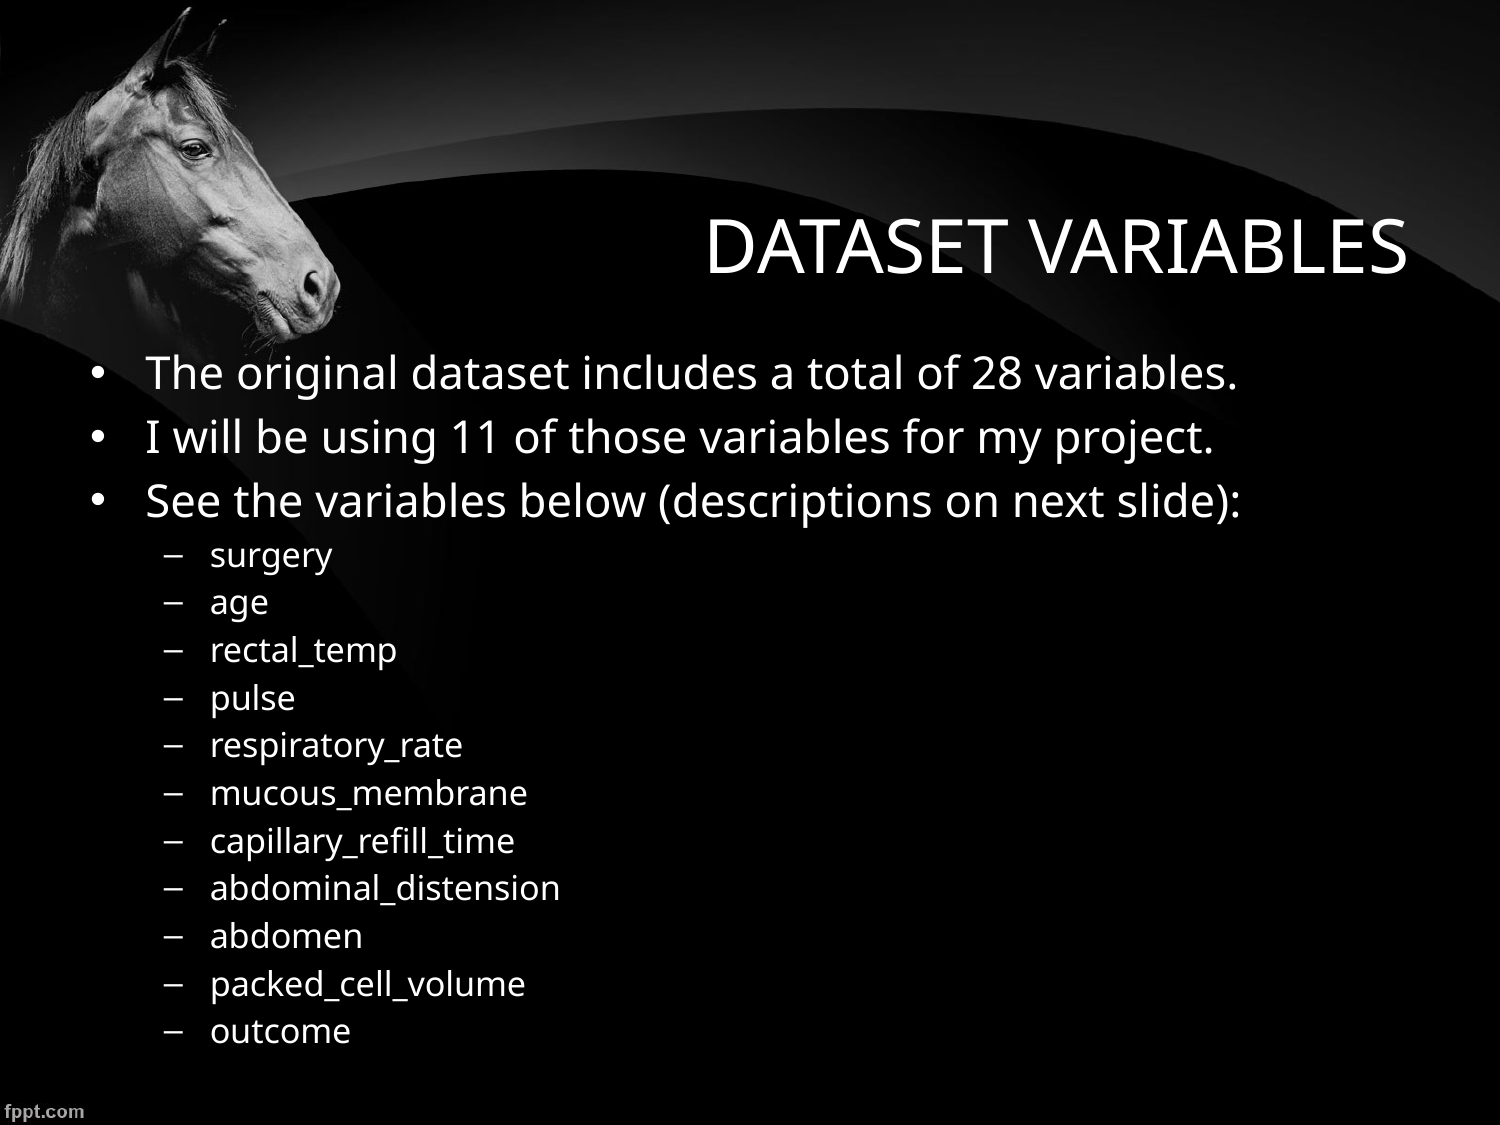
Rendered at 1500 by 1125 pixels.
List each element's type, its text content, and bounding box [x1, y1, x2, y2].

list The original dataset includes a total of 28 variables. I will be using 11 of those variables for my project. See the variables below (descriptions on next slide): surgery age rectal_temp pulse respiratory_rate mucous_membrane capillary_refill_time abdominal_distension abdomen packed_cell_volume outcome [75, 337, 1425, 1064]
picture [0, 0, 1500, 1125]
title DATASET VARIABLES [75, 149, 1425, 337]
